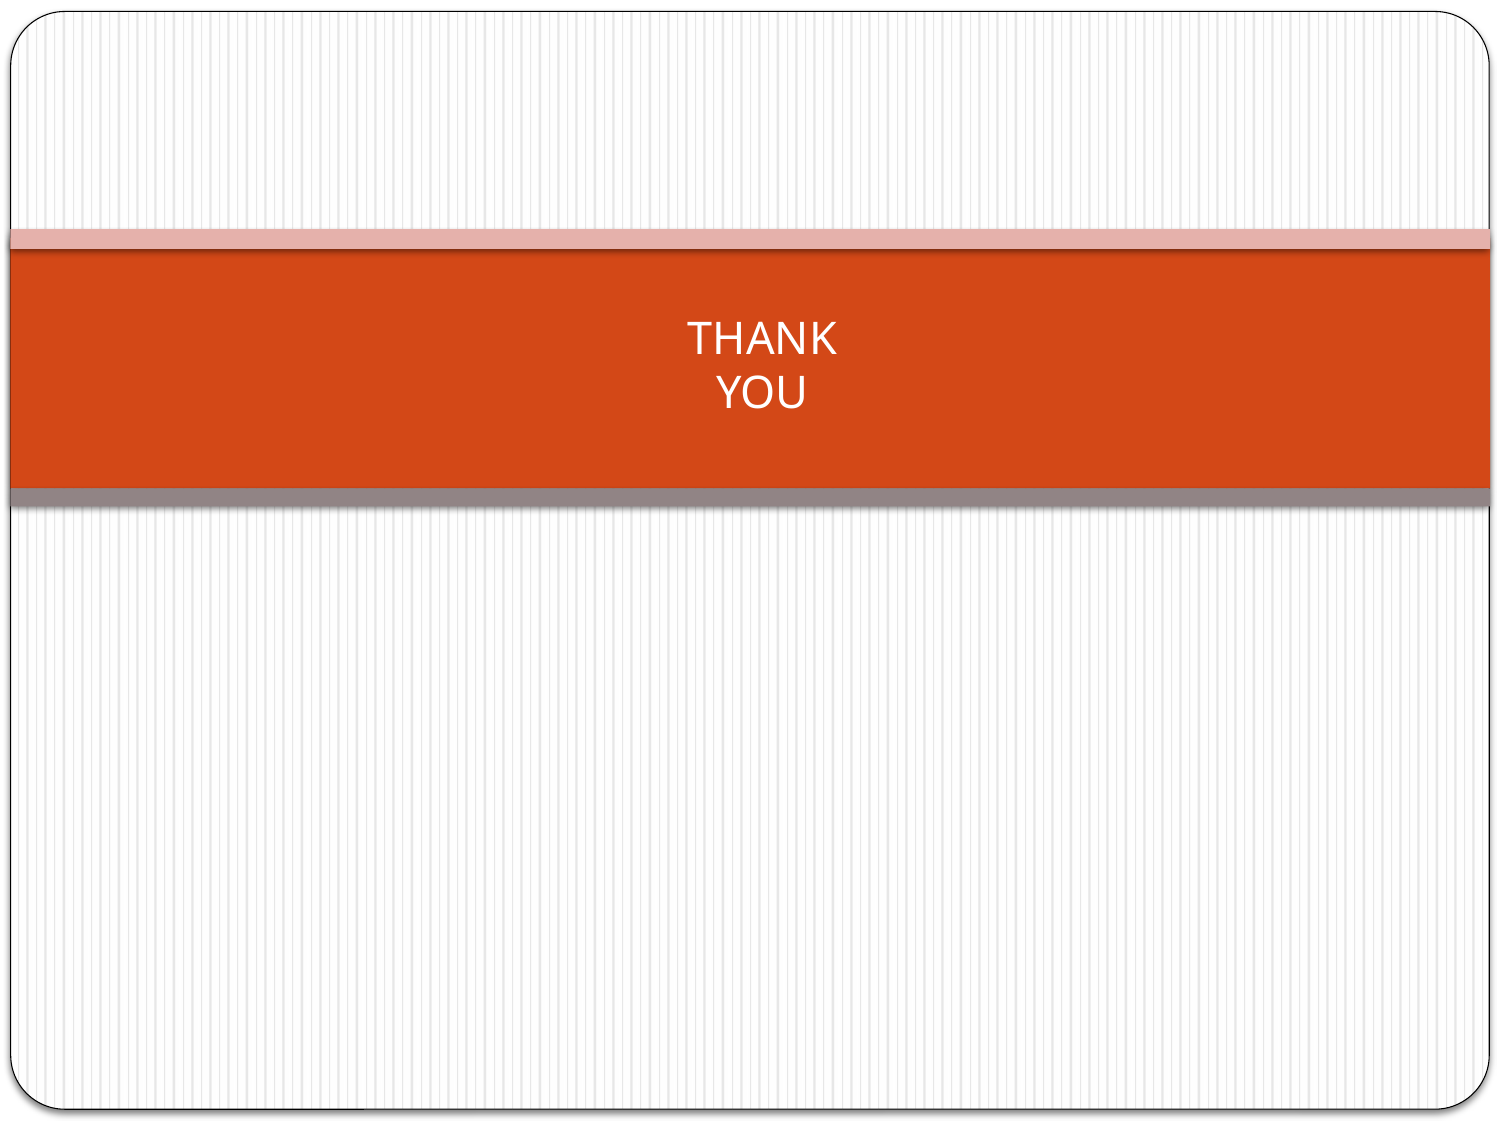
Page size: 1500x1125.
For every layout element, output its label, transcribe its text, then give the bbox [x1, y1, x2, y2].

title THANK YOU [12, 247, 1500, 489]
